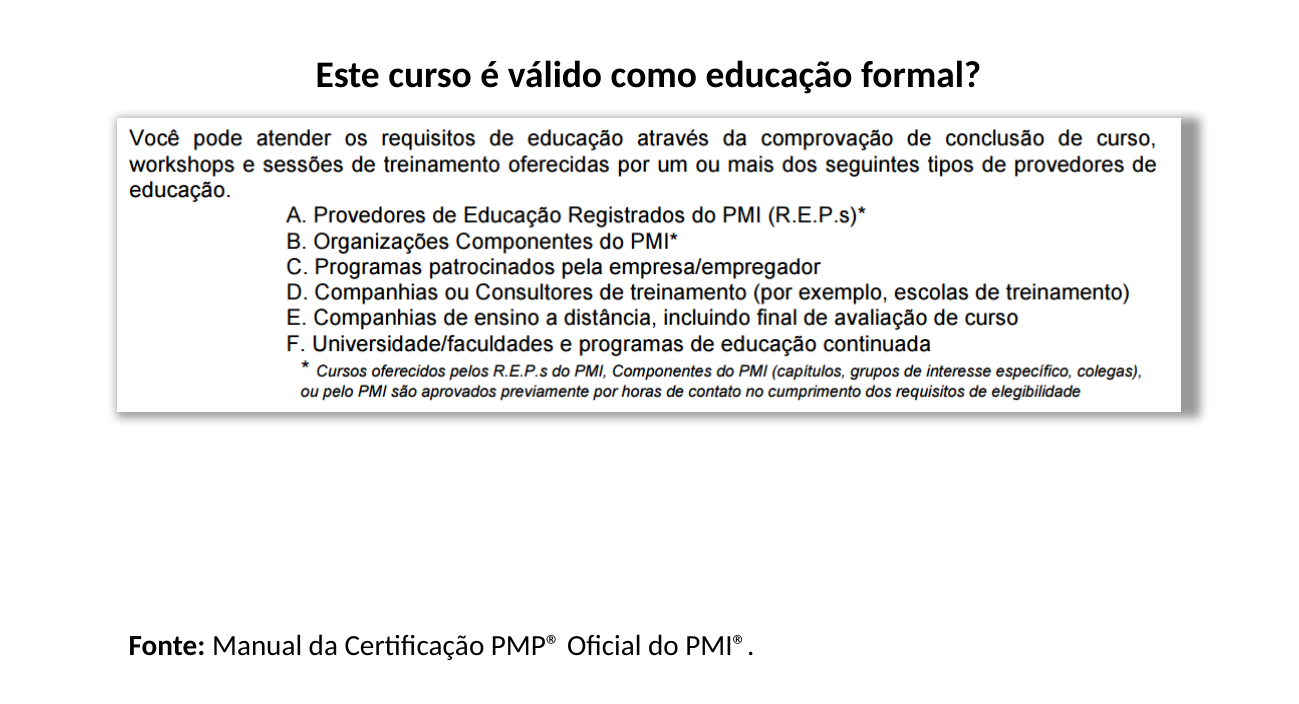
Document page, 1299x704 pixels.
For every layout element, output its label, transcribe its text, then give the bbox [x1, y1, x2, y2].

picture [117, 117, 1181, 413]
text_box Fonte: Manual da Certificação PMP® Oficial do PMI®. [117, 620, 1181, 671]
text_box Este curso é válido como educação formal? [0, 44, 1299, 107]
